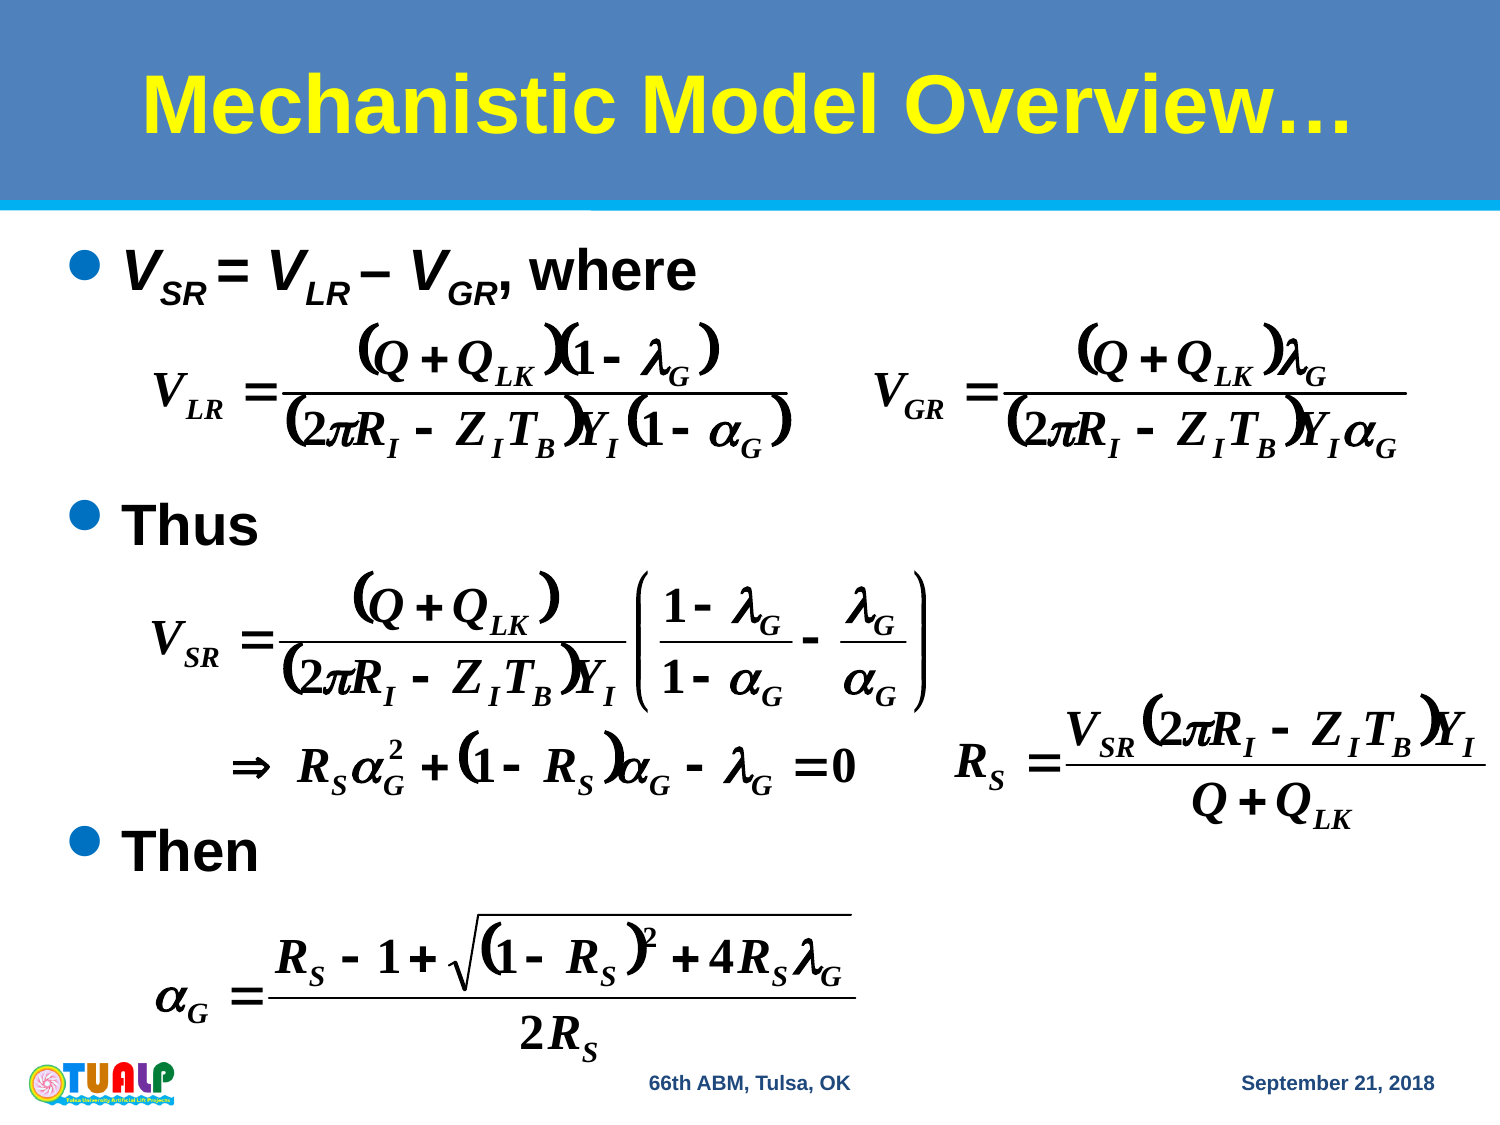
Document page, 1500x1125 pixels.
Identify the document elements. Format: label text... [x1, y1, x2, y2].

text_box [148, 322, 796, 471]
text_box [146, 562, 942, 723]
footer 66th ABM, Tulsa, OK [512, 1052, 988, 1113]
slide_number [1100, 1052, 1450, 1113]
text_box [944, 693, 1495, 842]
title Mechanistic Model Overview… [0, 0, 1500, 205]
list VSR = VLR – VGR, where Thus Then [50, 224, 1450, 1025]
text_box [224, 727, 864, 808]
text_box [869, 322, 1415, 471]
picture [27, 1062, 175, 1106]
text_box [148, 901, 868, 1075]
